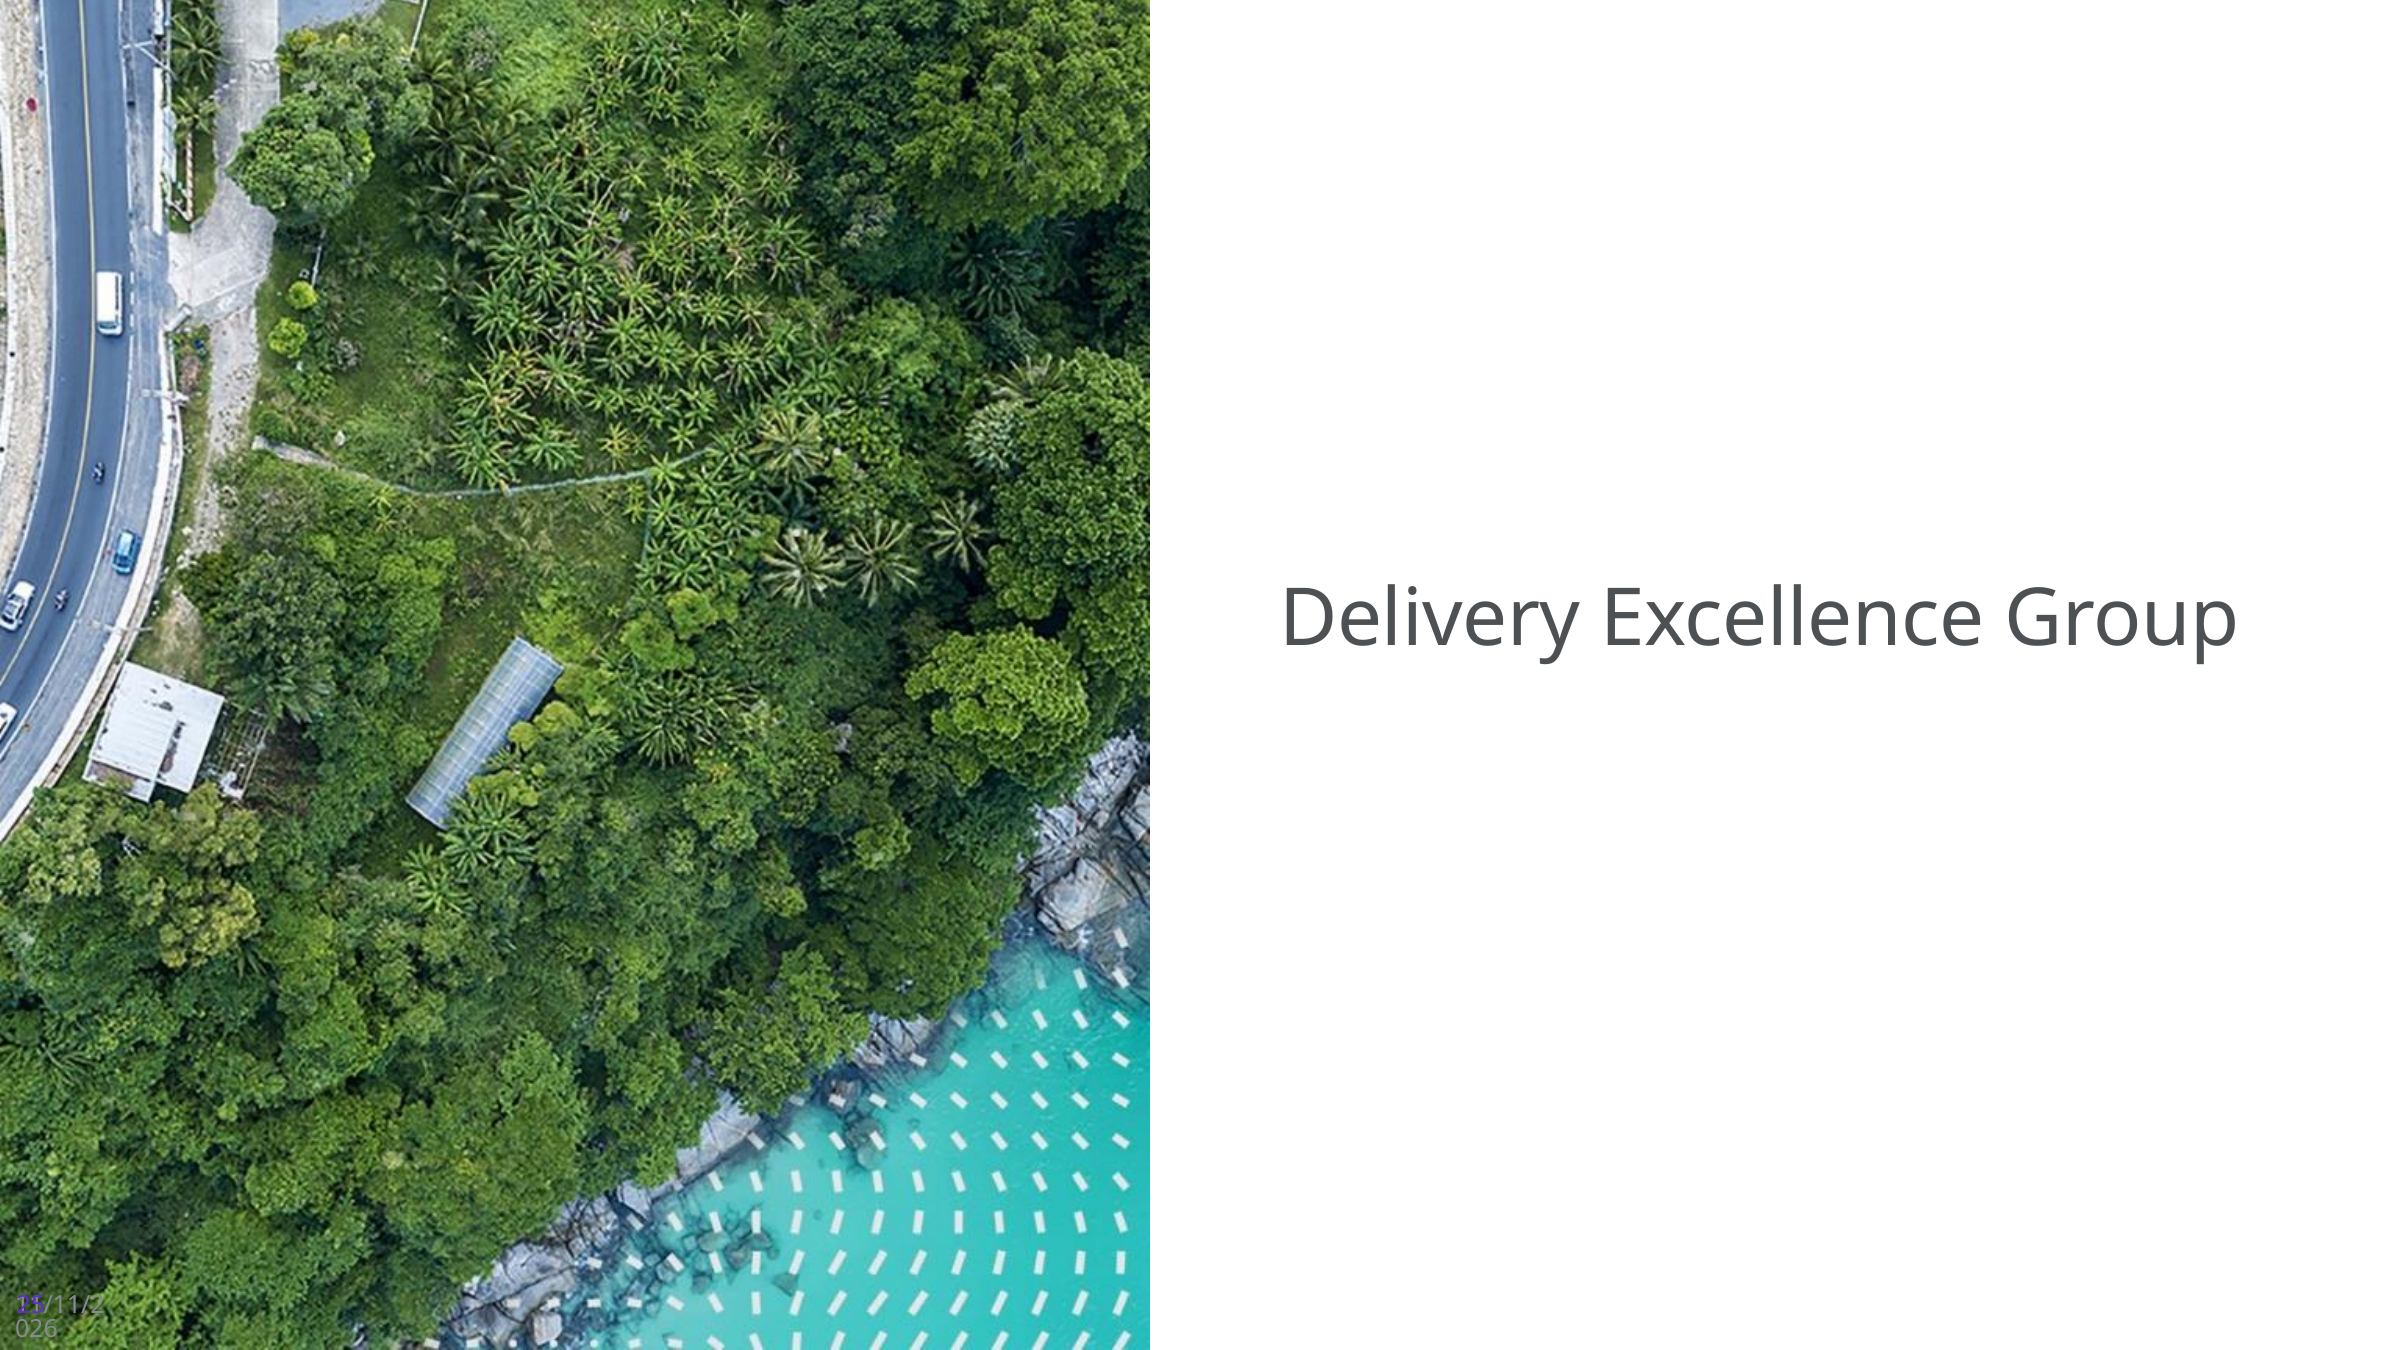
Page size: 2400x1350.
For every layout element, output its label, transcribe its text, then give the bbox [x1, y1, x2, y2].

title Delivery Excellence Group [1264, 557, 2297, 767]
picture [0, 0, 1150, 1350]
